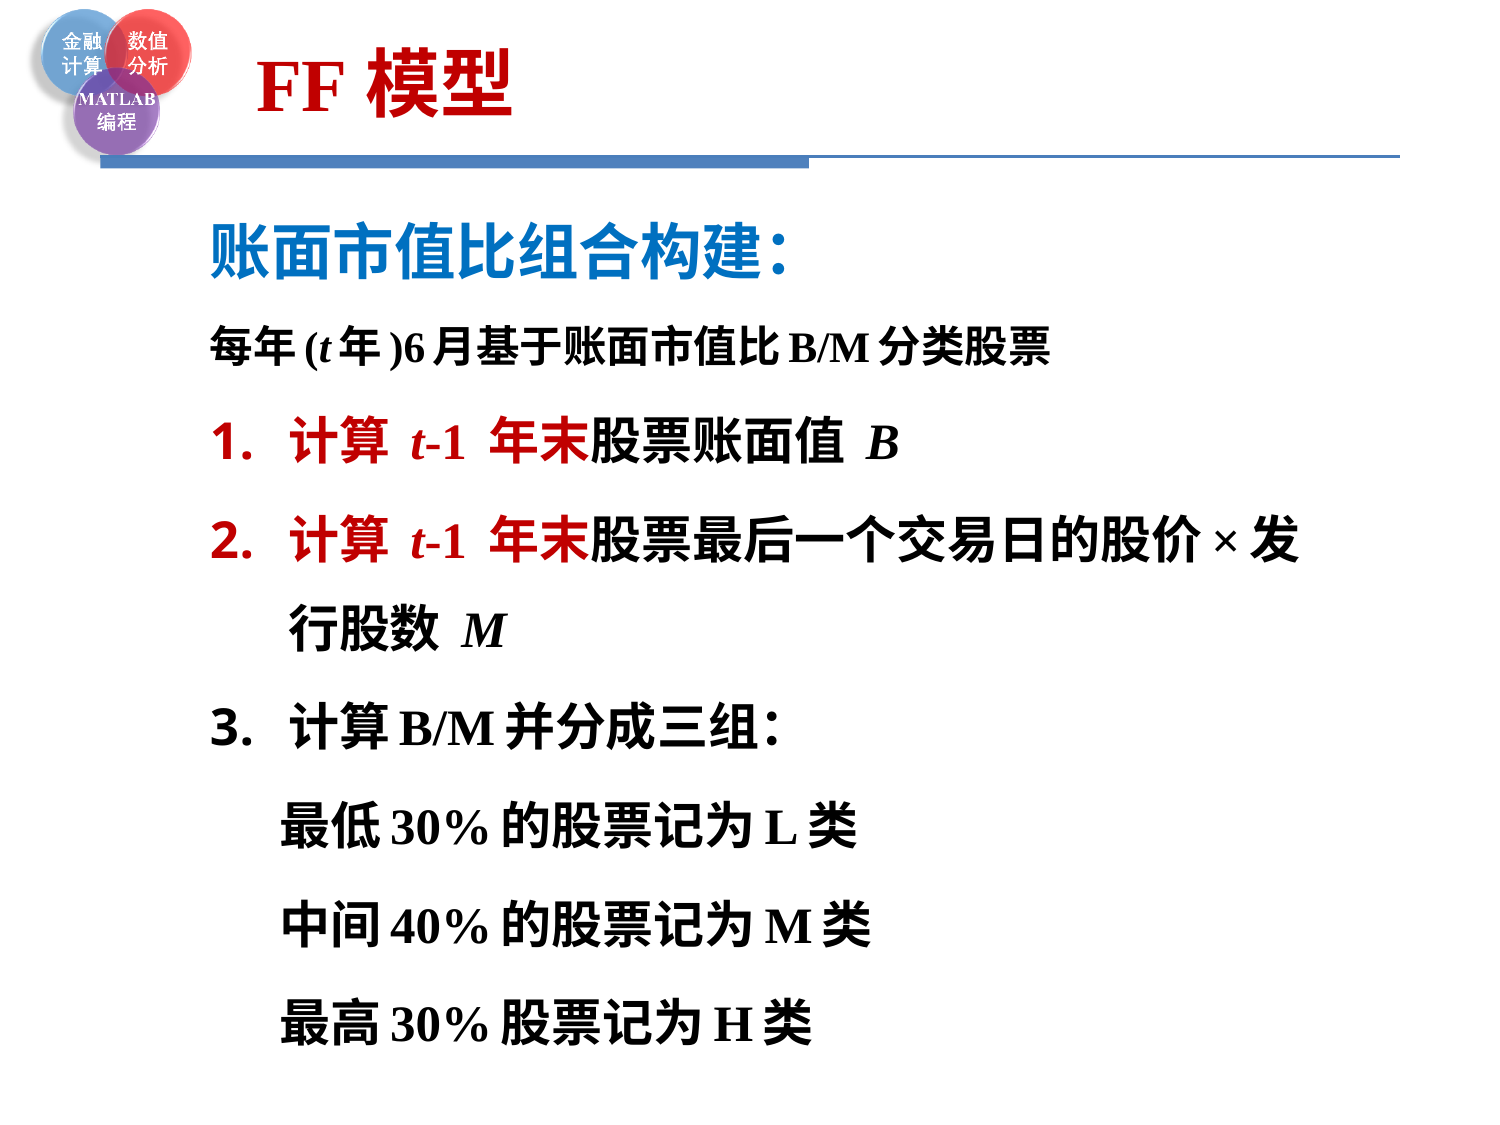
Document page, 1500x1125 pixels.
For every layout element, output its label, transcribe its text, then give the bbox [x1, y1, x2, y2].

list 账面市值比组合构建： 每年(t年)6月基于账面市值比B/M分类股票 计算 t-1 年末股票账面值 B 计算 t-1 年末股票最后一个交易日的股价×发行股数 M 计算B/M并分成三组： 最低30%的股票记为L类 中间40%的股票记为M类 最高30%股票记为H类 [194, 177, 1365, 1071]
picture [25, 5, 196, 168]
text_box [100, 156, 1400, 169]
title FF模型 [241, 25, 1354, 137]
